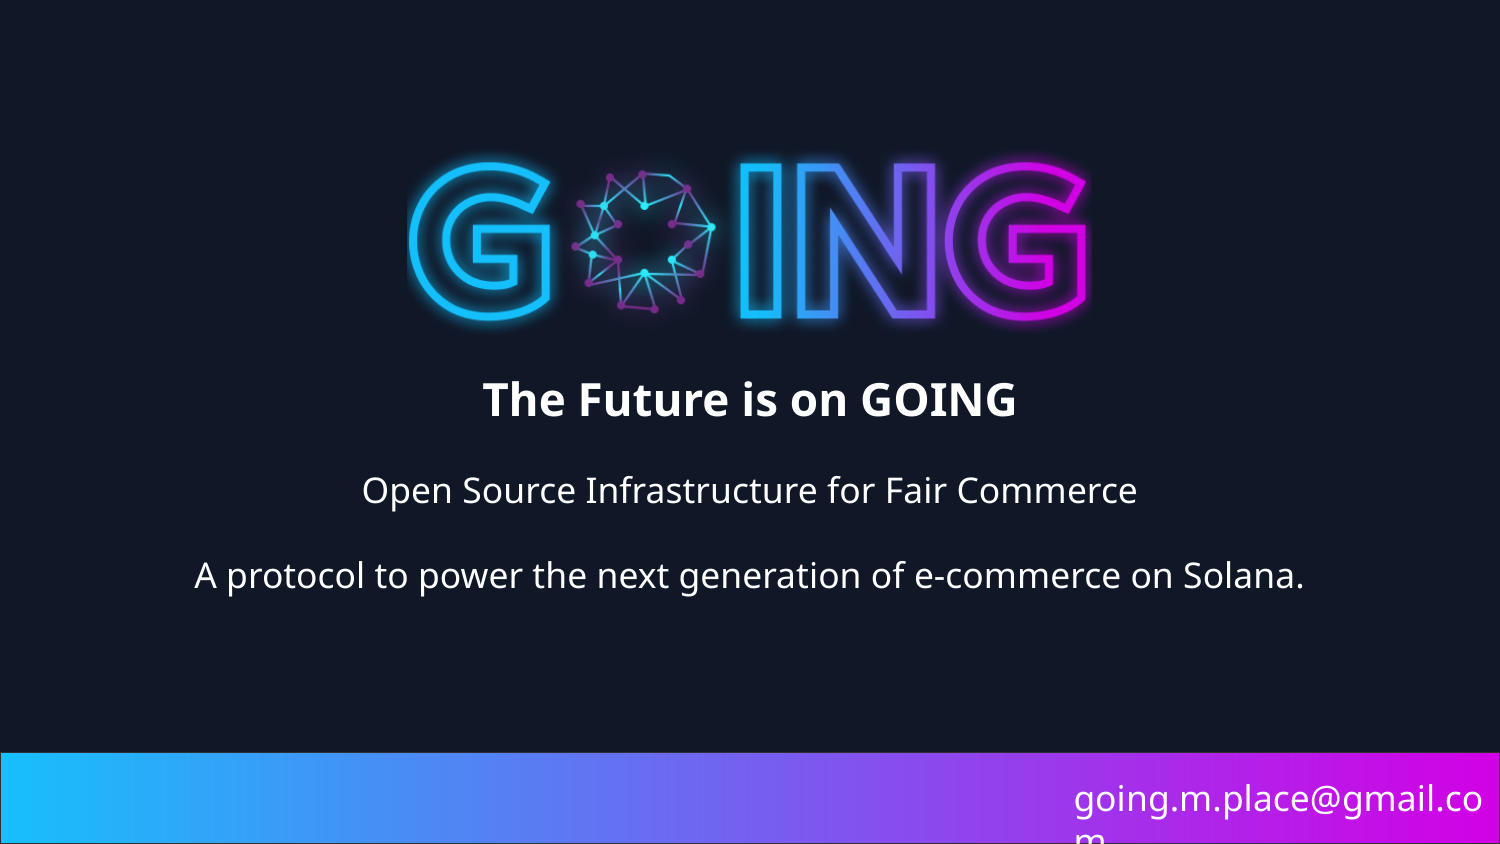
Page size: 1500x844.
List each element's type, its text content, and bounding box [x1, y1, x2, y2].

picture [404, 136, 1096, 357]
text_box Open Source Infrastructure for Fair Commerce A protocol to power the next generation of e-commerce on Solana. [149, 453, 1351, 654]
text_box The Future is on GOING [334, 356, 1166, 441]
text_box [0, 752, 1500, 844]
text_box going.m.place@gmail.com [1058, 761, 1500, 844]
